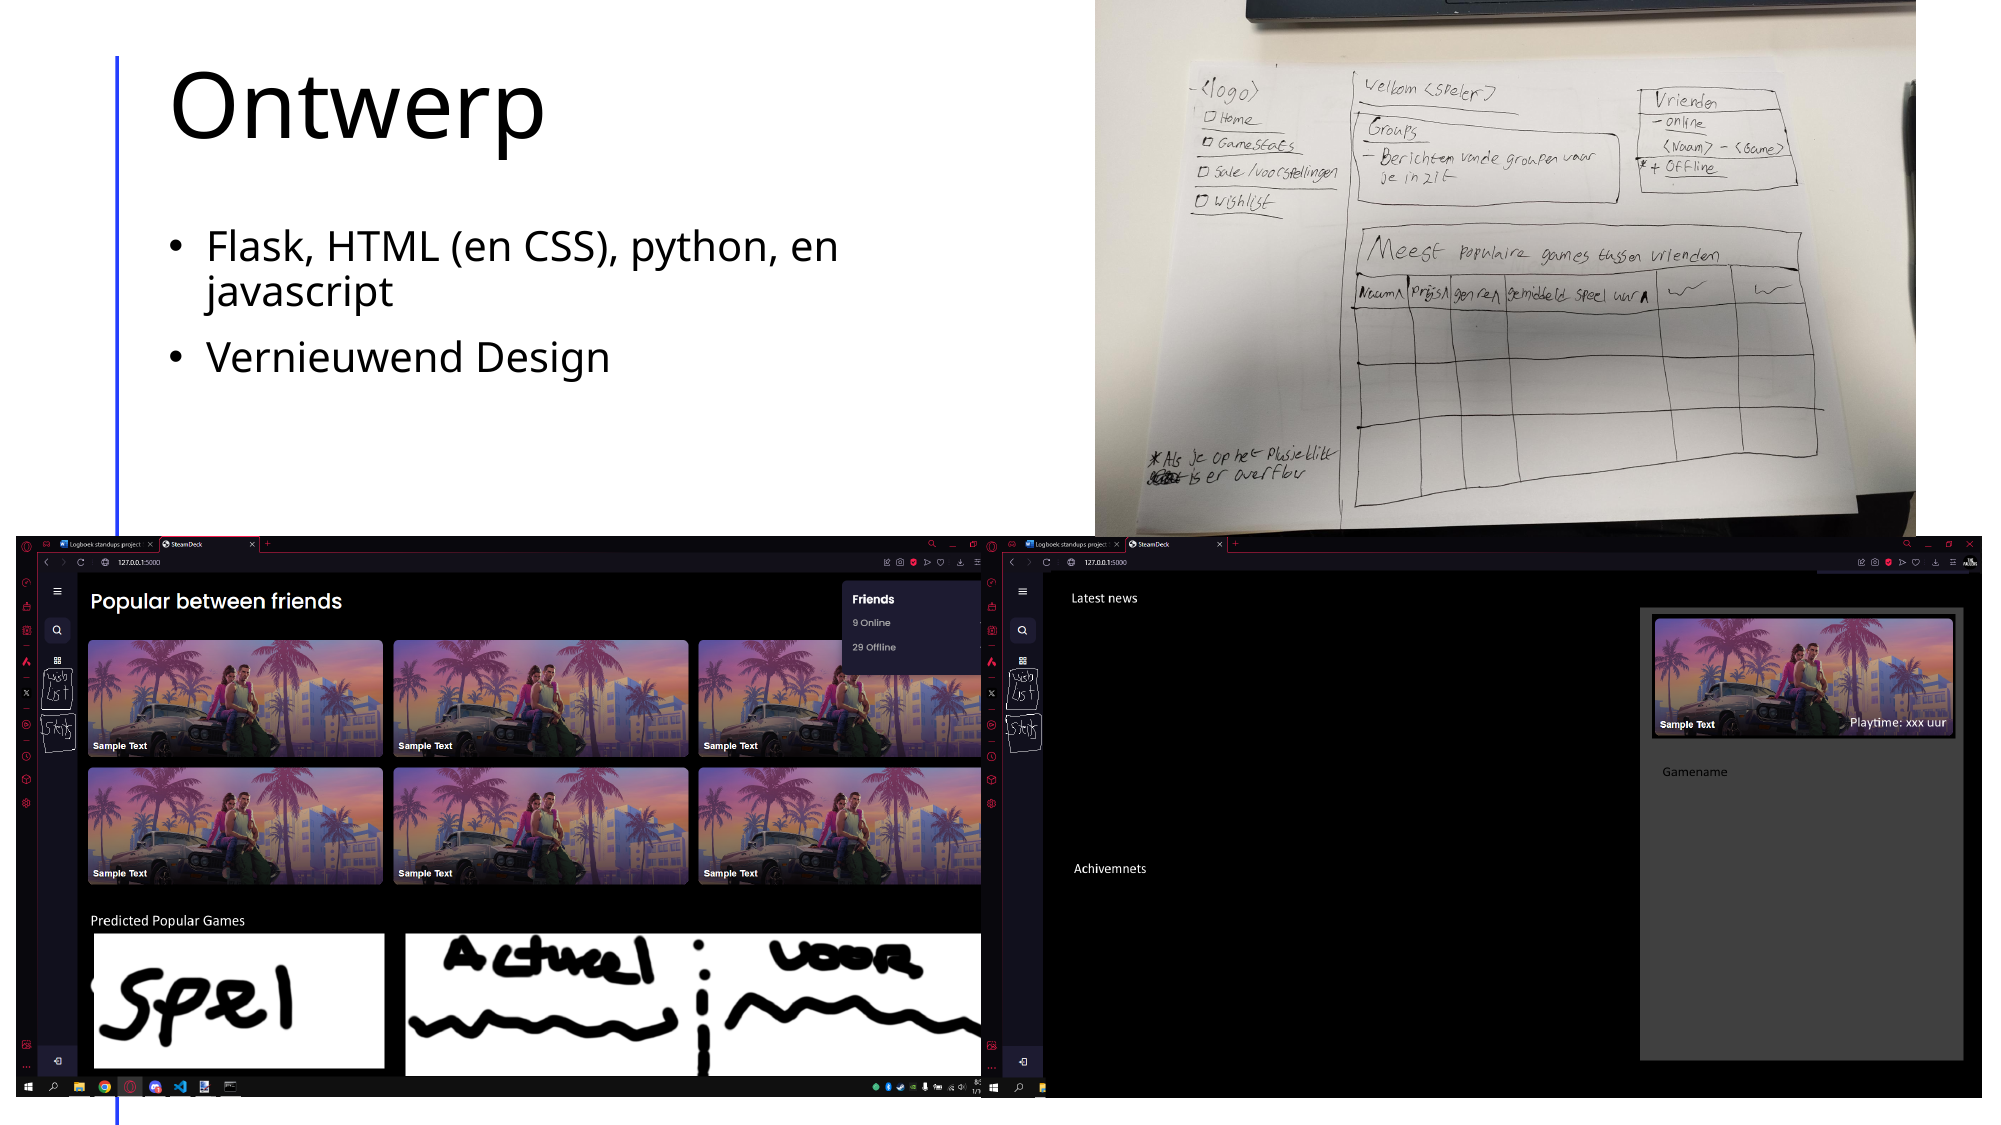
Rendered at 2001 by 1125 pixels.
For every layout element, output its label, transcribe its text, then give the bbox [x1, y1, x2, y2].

picture [16, 0, 1982, 1098]
title Ontwerp [153, 0, 1095, 218]
list Flask, HTML (en CSS), python, en javascript Vernieuwend Design [153, 217, 901, 536]
